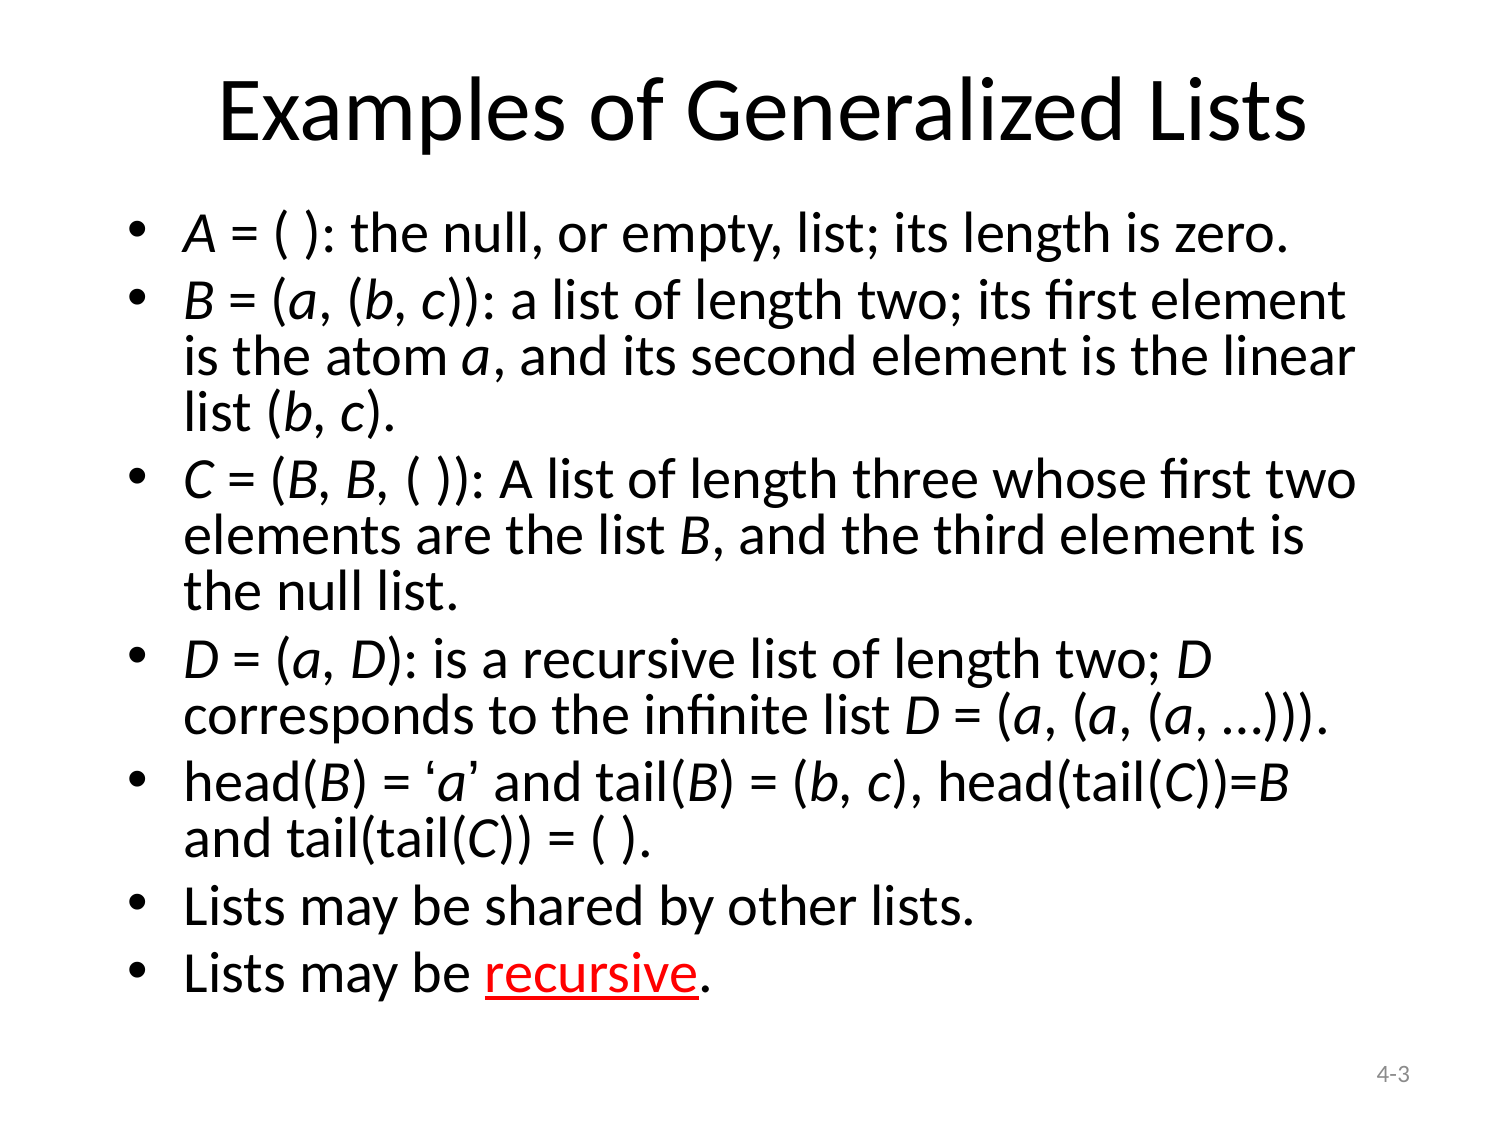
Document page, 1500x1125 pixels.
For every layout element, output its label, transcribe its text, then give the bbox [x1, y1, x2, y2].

list A = ( ): the null, or empty, list; its length is zero. B = (a, (b, c)): a list of length two; its first element is the atom a, and its second element is the linear list (b, c). C = (B, B, ( )): A list of length three whose first two elements are the list B, and the third element is the null list. D = (a, D): is a recursive list of length two; D corresponds to the infinite list D = (a, (a, (a, …))). head(B) = ‘a’ and tail(B) = (b, c), head(tail(C))=B and tail(tail(C)) = ( ). Lists may be shared by other lists. Lists may be recursive. [112, 200, 1375, 1071]
title Examples of Generalized Lists [112, 34, 1415, 166]
slide_number 4-3 [1074, 1042, 1425, 1103]
